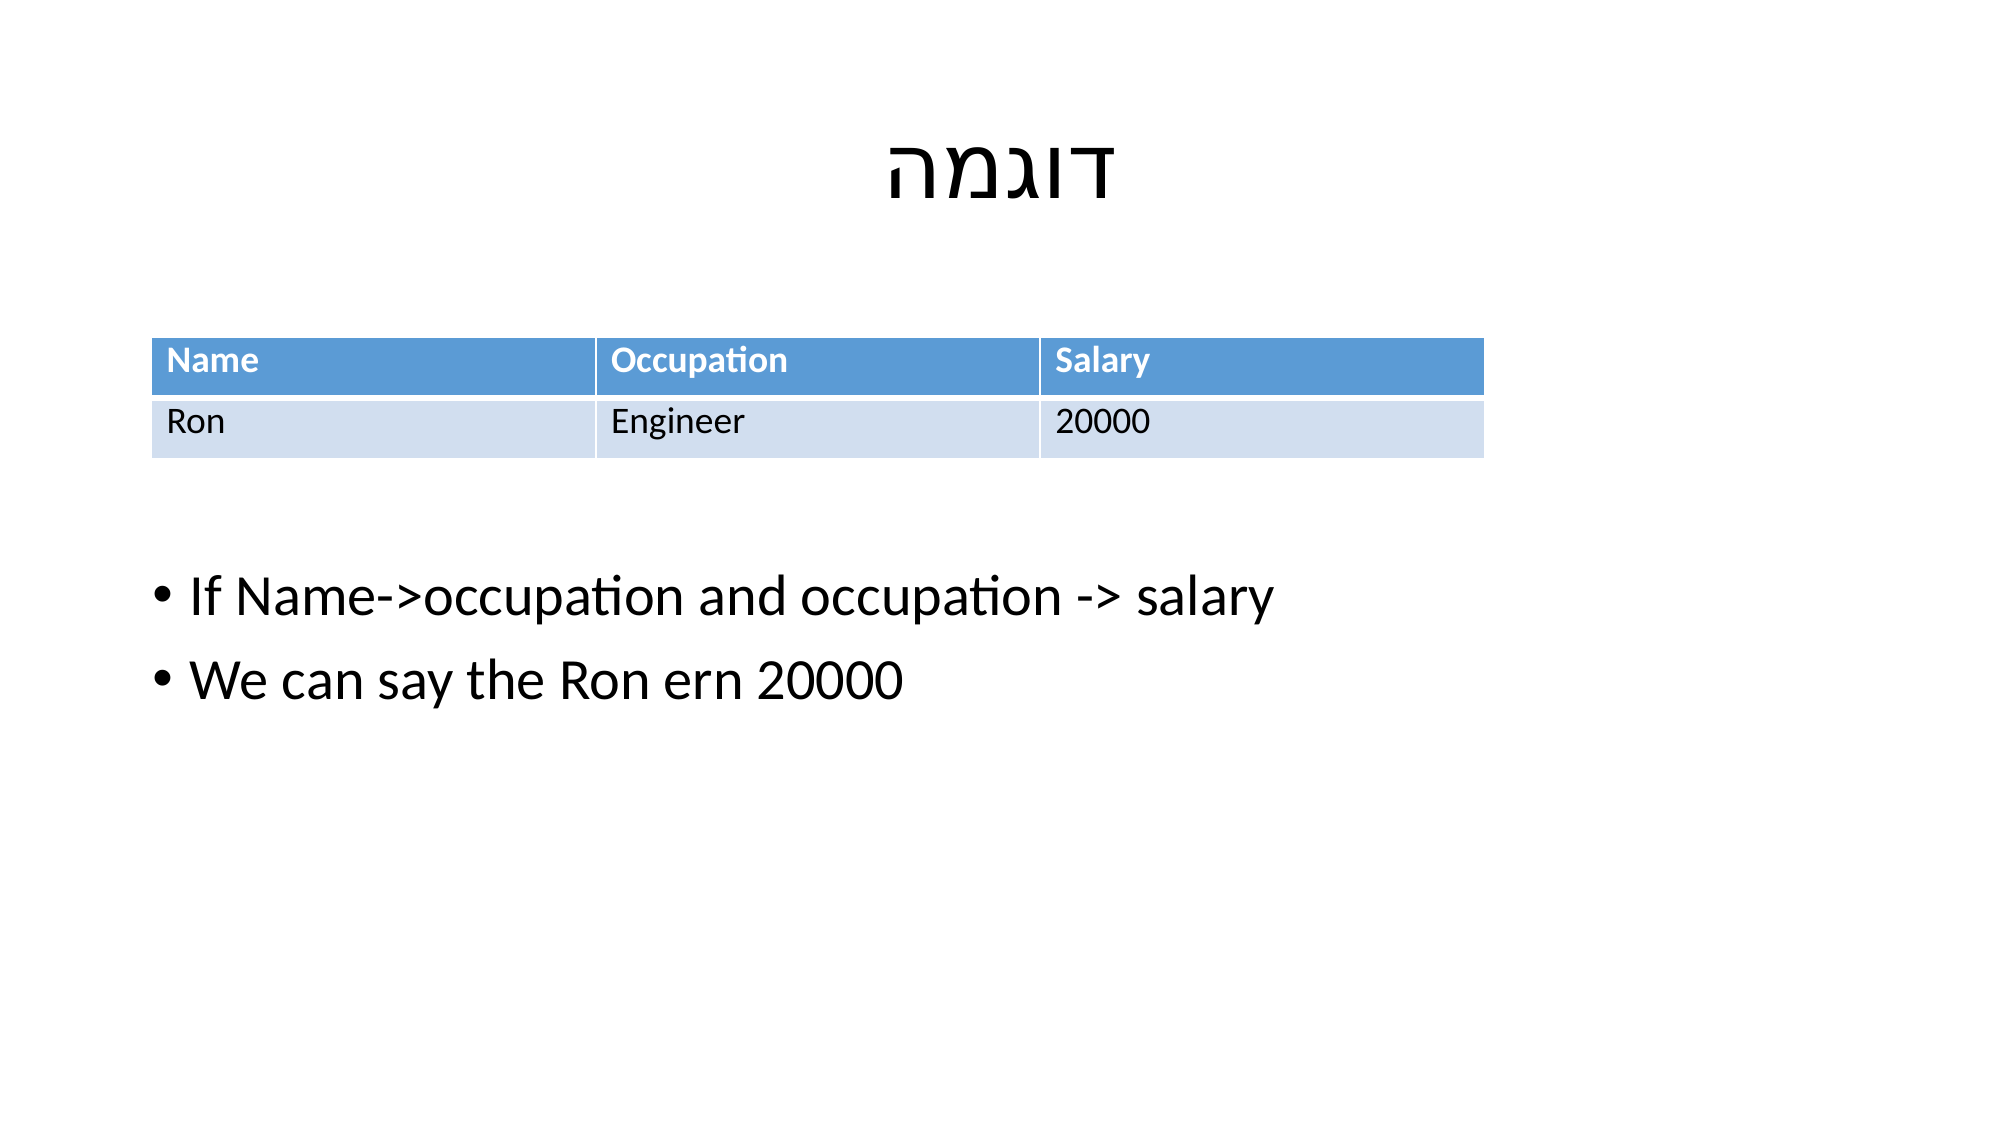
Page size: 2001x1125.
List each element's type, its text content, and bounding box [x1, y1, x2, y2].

list If Name->occupation and occupation -> salary We can say the Ron ern 20000 [137, 299, 1863, 1014]
table_cell Engineer [597, 401, 1039, 458]
table_header Salary [1041, 338, 1484, 395]
table_header Name [152, 338, 595, 395]
table_cell Ron [152, 401, 595, 458]
table_header Occupation [597, 338, 1039, 395]
table_cell 20000 [1041, 401, 1484, 458]
title דוגמה [137, 59, 1863, 278]
